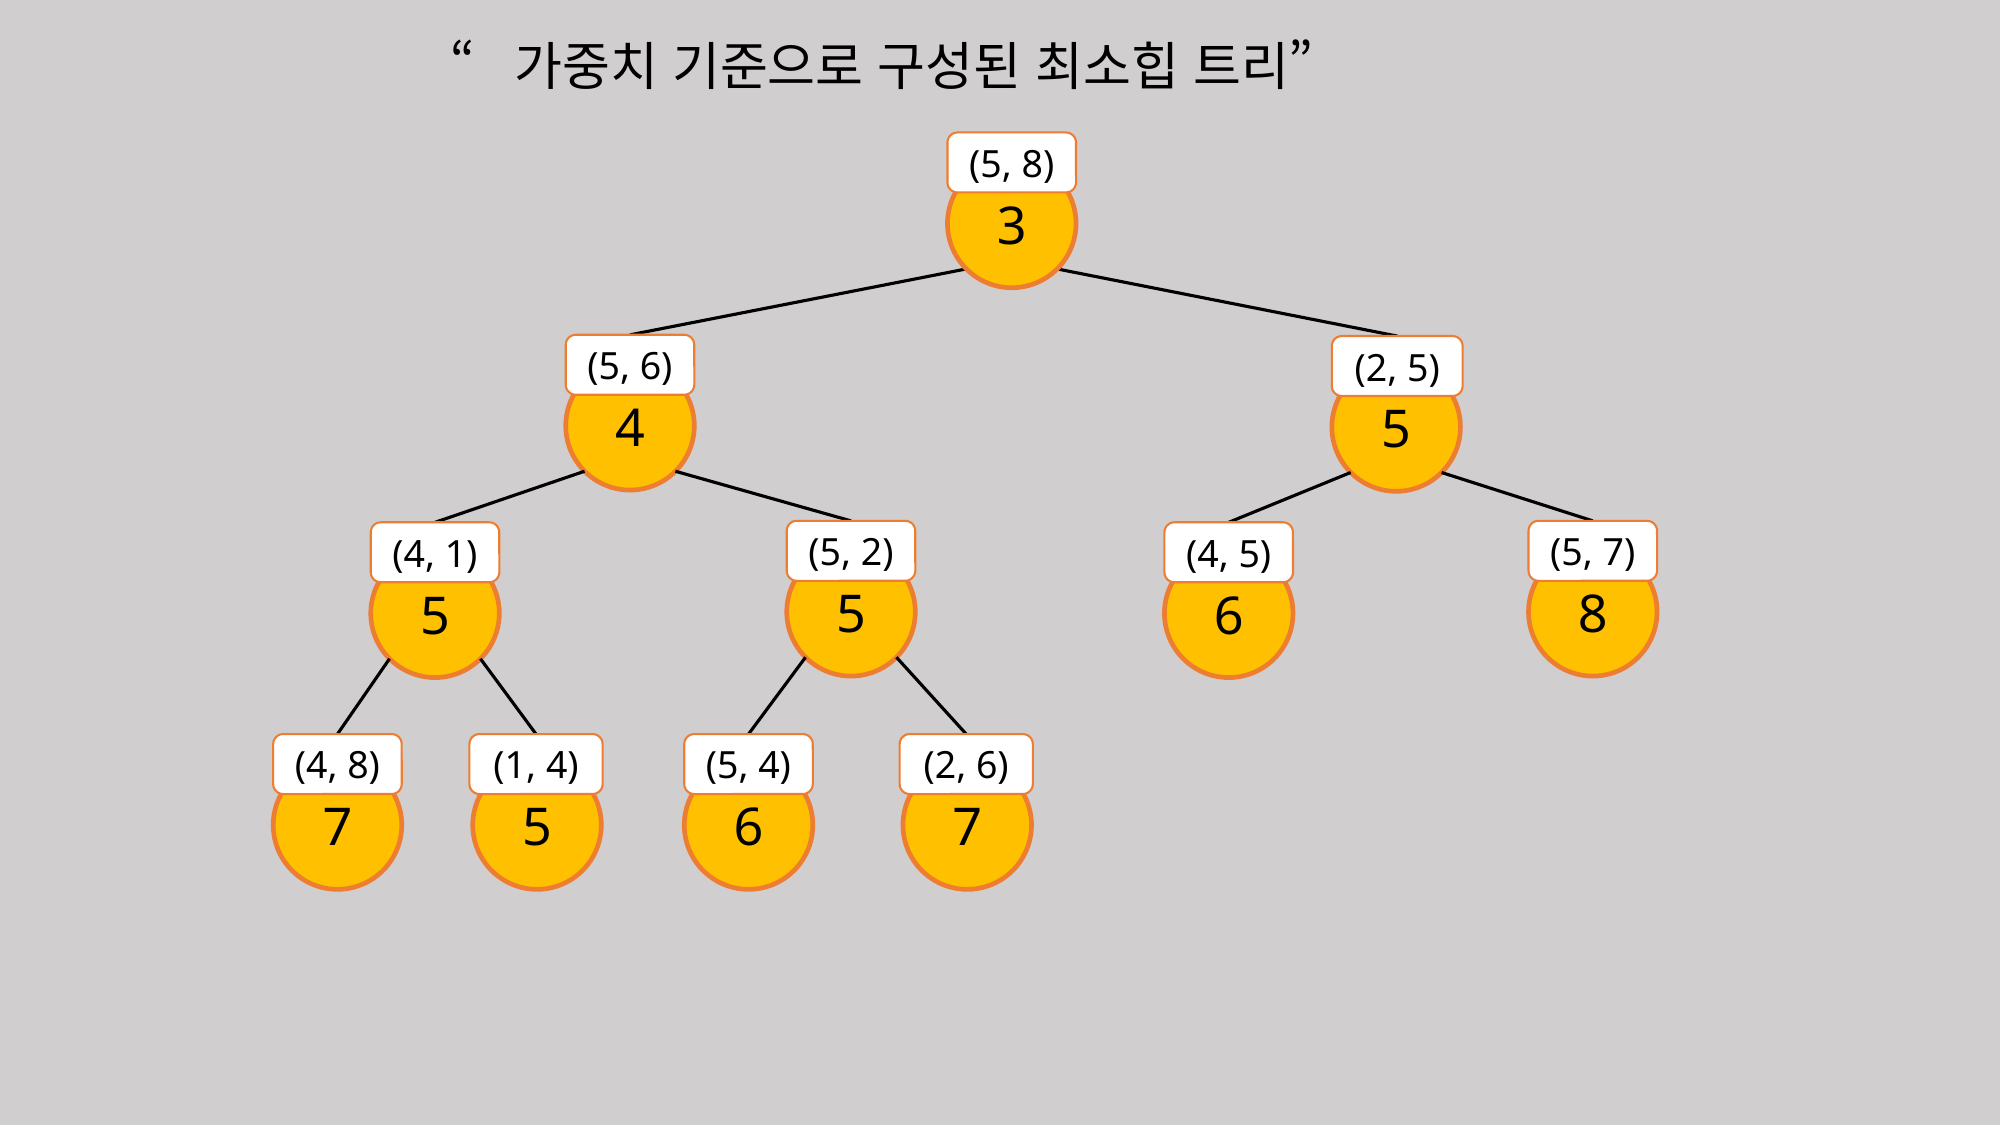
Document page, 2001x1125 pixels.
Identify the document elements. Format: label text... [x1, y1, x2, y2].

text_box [469, 734, 603, 890]
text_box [1164, 522, 1293, 678]
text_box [947, 132, 1077, 288]
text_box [786, 520, 916, 677]
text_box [748, 657, 806, 734]
text_box “가중치 기준으로 구성된 최소힙 트리” [435, 25, 1329, 104]
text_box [480, 658, 537, 734]
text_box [899, 734, 1033, 890]
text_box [684, 734, 813, 890]
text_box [629, 268, 967, 335]
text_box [1228, 472, 1351, 523]
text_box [337, 658, 390, 734]
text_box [896, 657, 967, 735]
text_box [1441, 472, 1593, 521]
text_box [675, 471, 852, 521]
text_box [273, 734, 402, 890]
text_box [1331, 336, 1463, 492]
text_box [434, 471, 585, 523]
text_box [1057, 268, 1398, 336]
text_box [370, 522, 500, 678]
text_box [565, 334, 695, 491]
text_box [1528, 520, 1658, 677]
